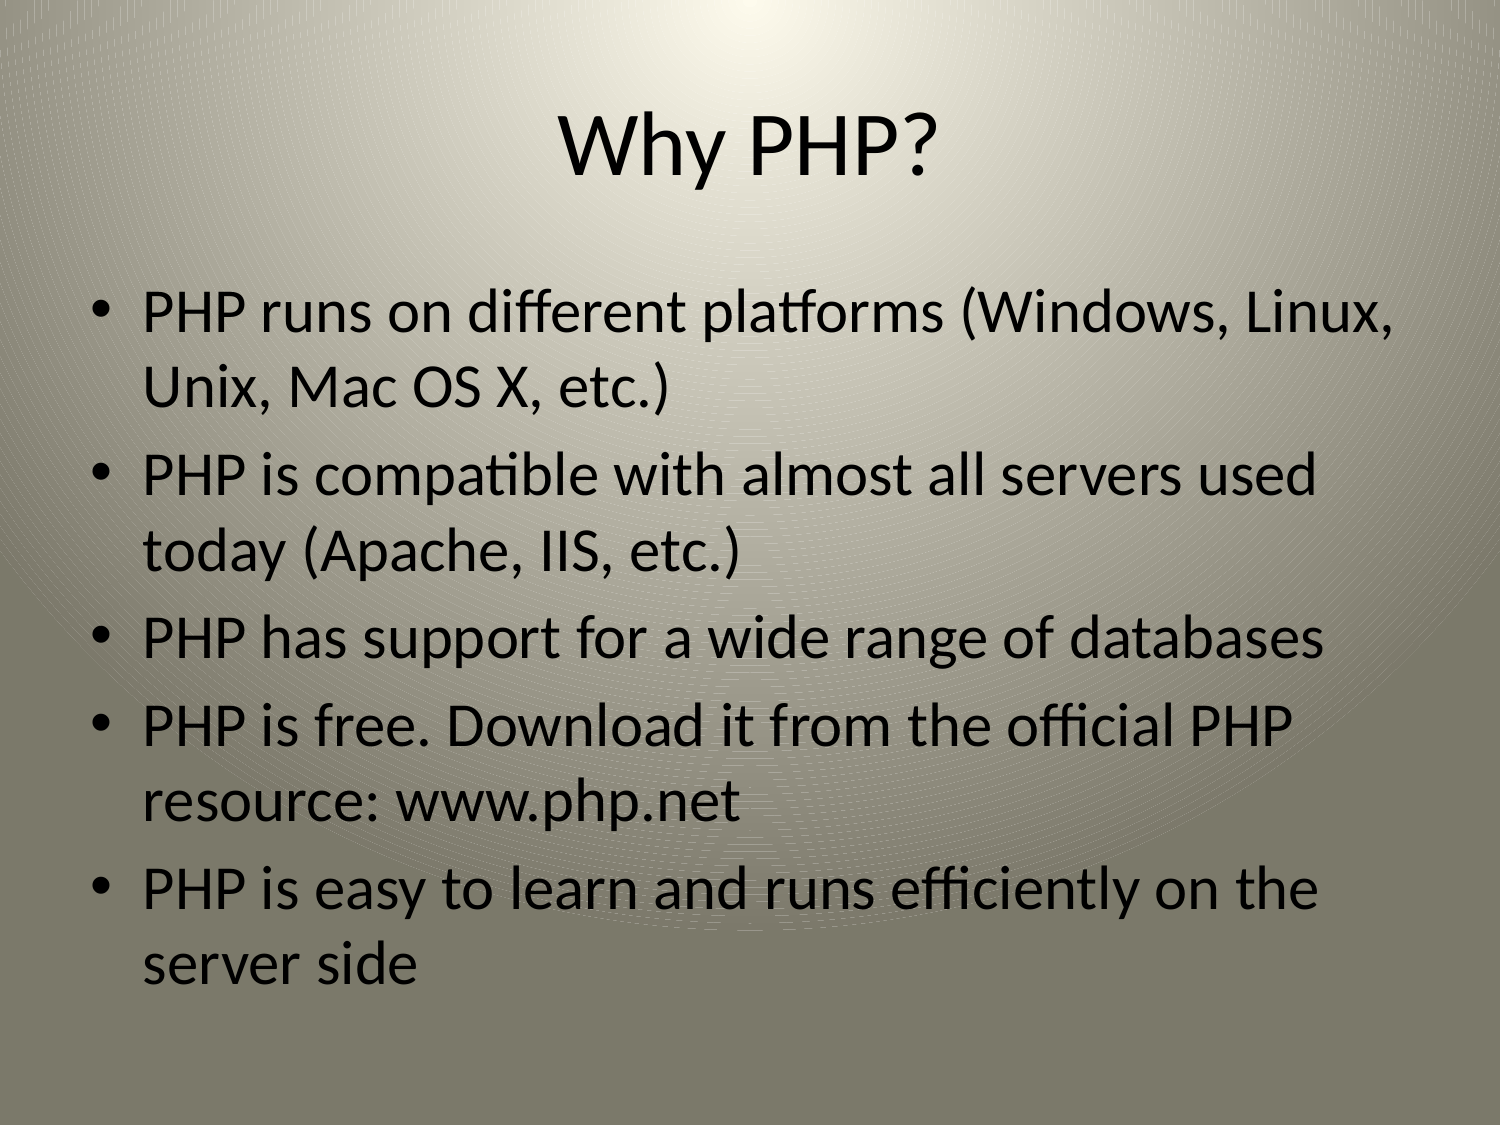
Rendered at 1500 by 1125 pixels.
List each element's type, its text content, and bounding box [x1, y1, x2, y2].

title Why PHP? [75, 45, 1425, 233]
list PHP runs on different platforms (Windows, Linux, Unix, Mac OS X, etc.) PHP is compatible with almost all servers used today (Apache, IIS, etc.) PHP has support for a wide range of databases PHP is free. Download it from the official PHP resource: www.php.net PHP is easy to learn and runs efficiently on the server side [75, 262, 1425, 1005]
